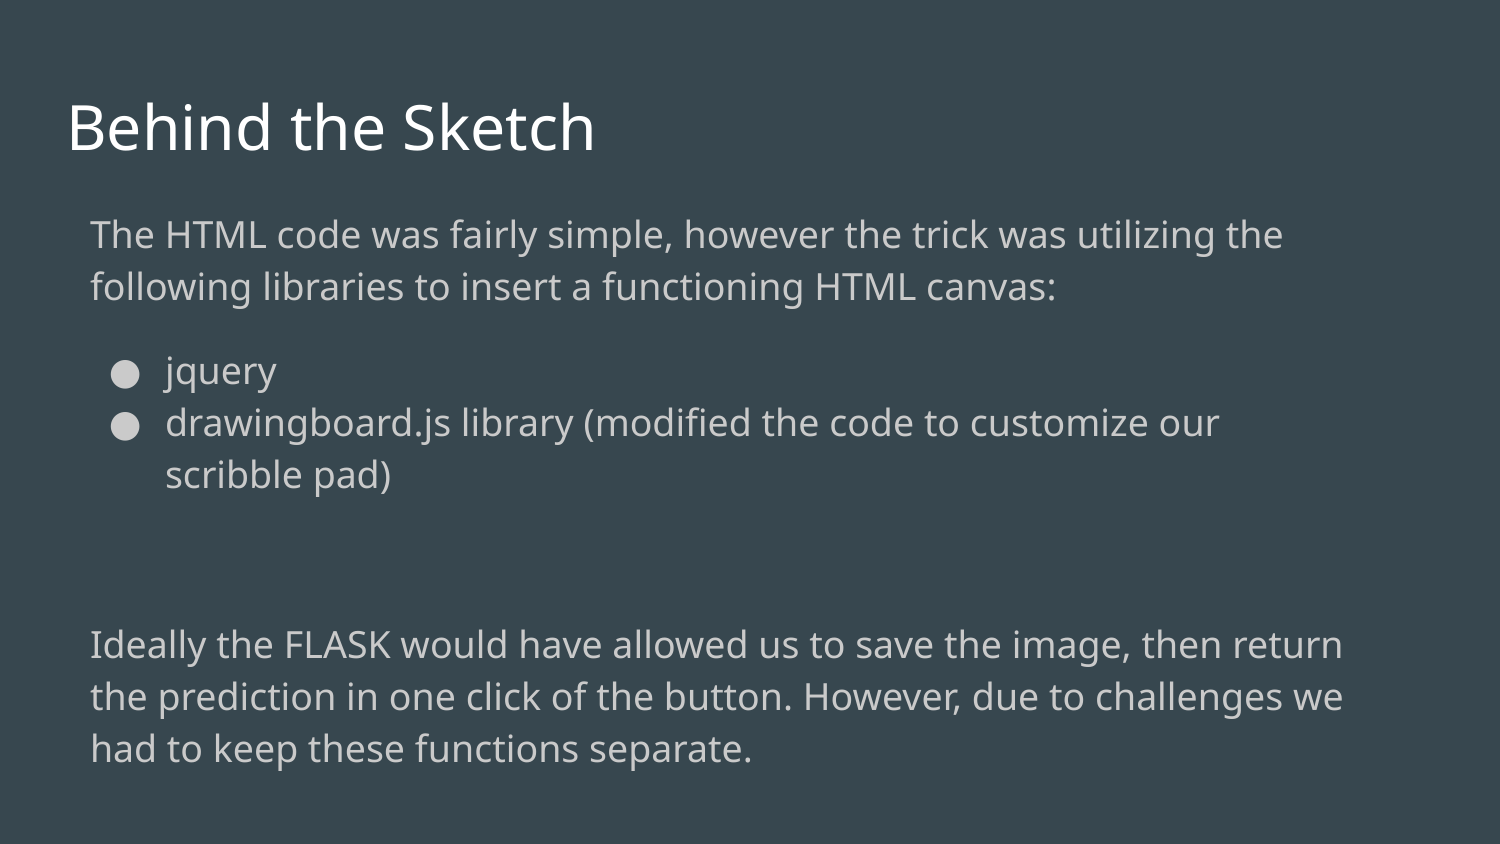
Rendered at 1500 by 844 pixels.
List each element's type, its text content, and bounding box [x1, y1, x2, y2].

title Behind the Sketch [51, 72, 1449, 167]
list The HTML code was fairly simple, however the trick was utilizing the following libraries to insert a functioning HTML canvas: jquery drawingboard.js library (modified the code to customize our scribble pad) Ideally the FLASK would have allowed us to save the image, then return the prediction in one click of the button. However, due to challenges we had to keep these functions separate. [75, 189, 1379, 824]
